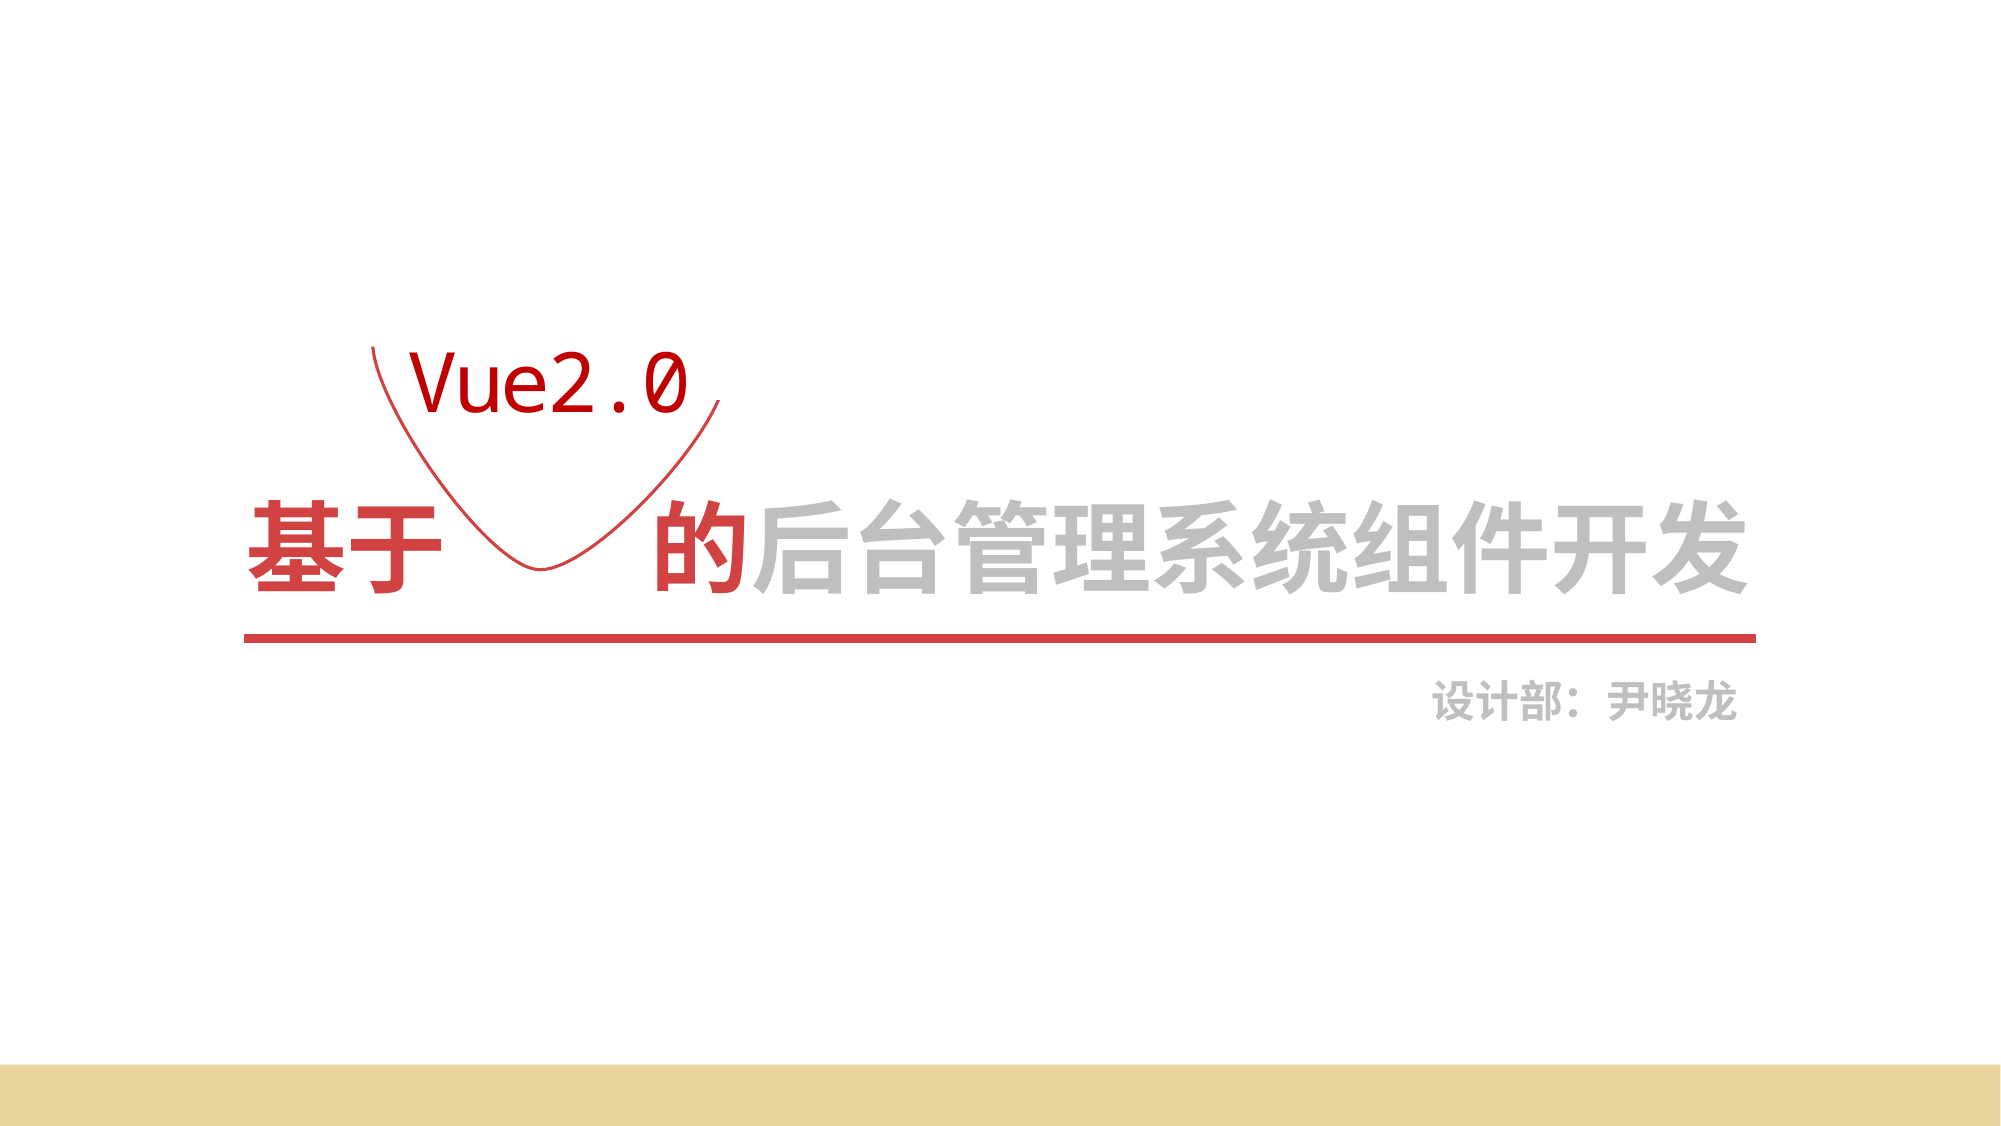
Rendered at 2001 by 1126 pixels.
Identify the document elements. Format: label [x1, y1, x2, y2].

text_box [0, 1062, 2001, 1126]
text_box [220, 255, 1778, 736]
